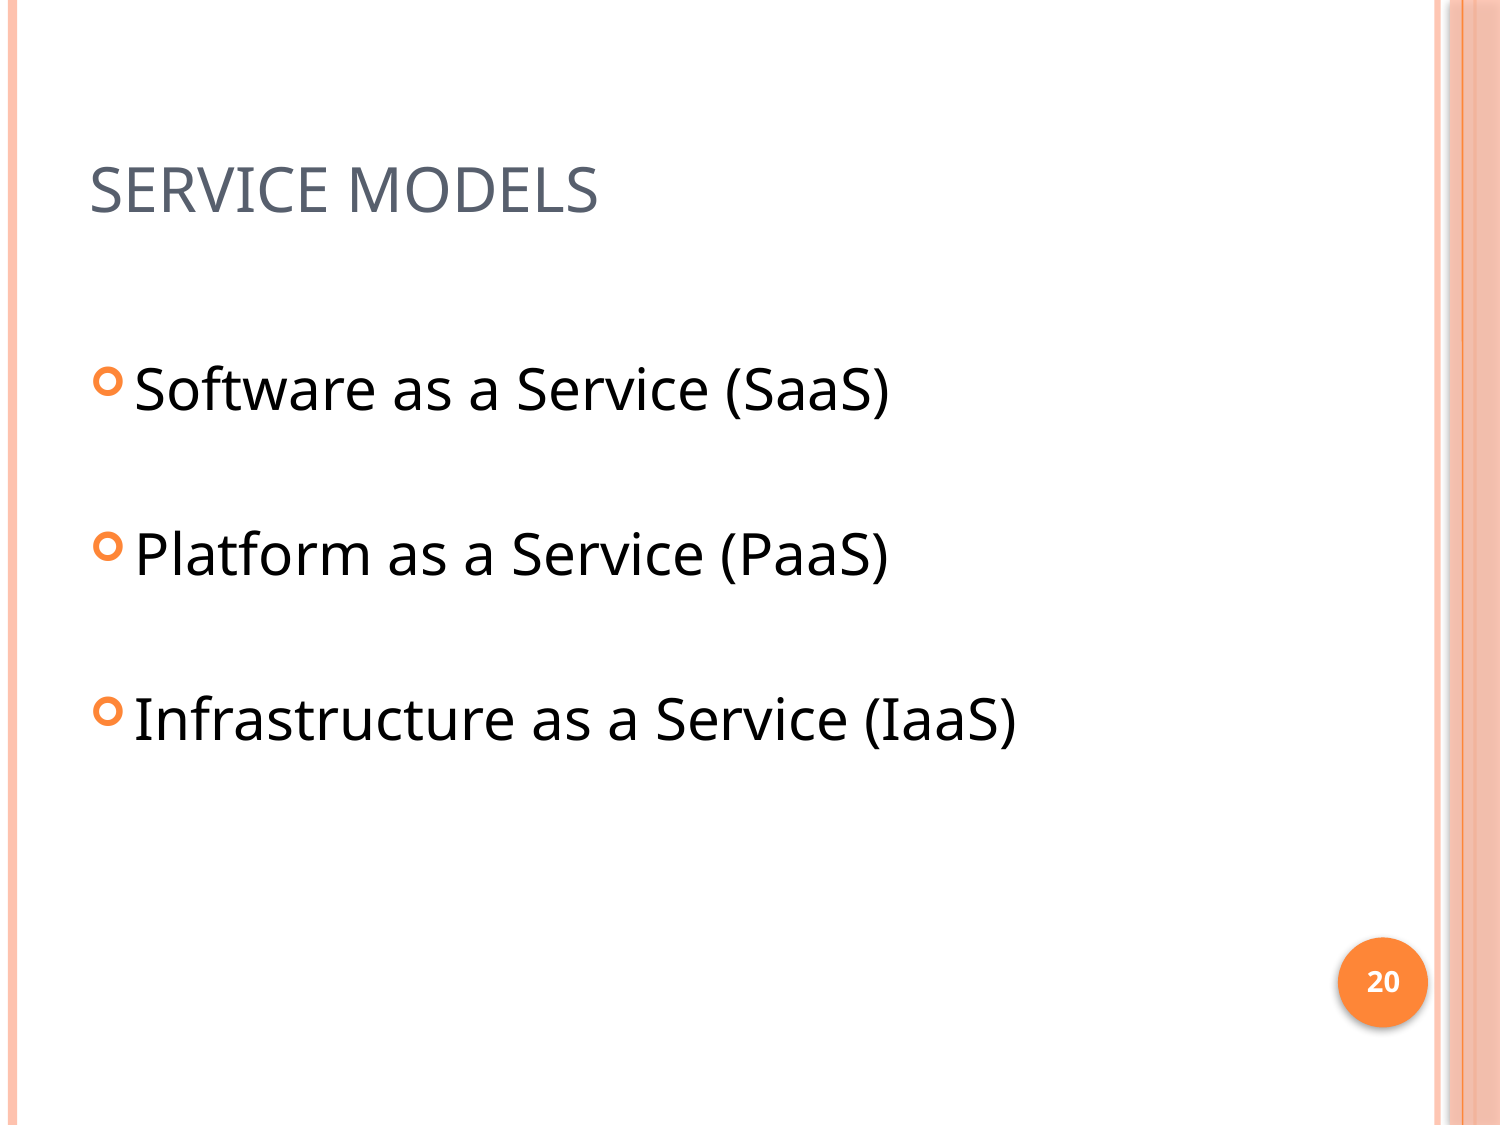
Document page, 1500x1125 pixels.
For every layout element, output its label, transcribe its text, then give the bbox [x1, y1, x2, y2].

title Service Models [75, 45, 1300, 233]
slide_number 20 [1333, 940, 1434, 1027]
list Software as a Service (SaaS) Platform as a Service (PaaS) Infrastructure as a Service (IaaS) [75, 262, 1388, 1062]
